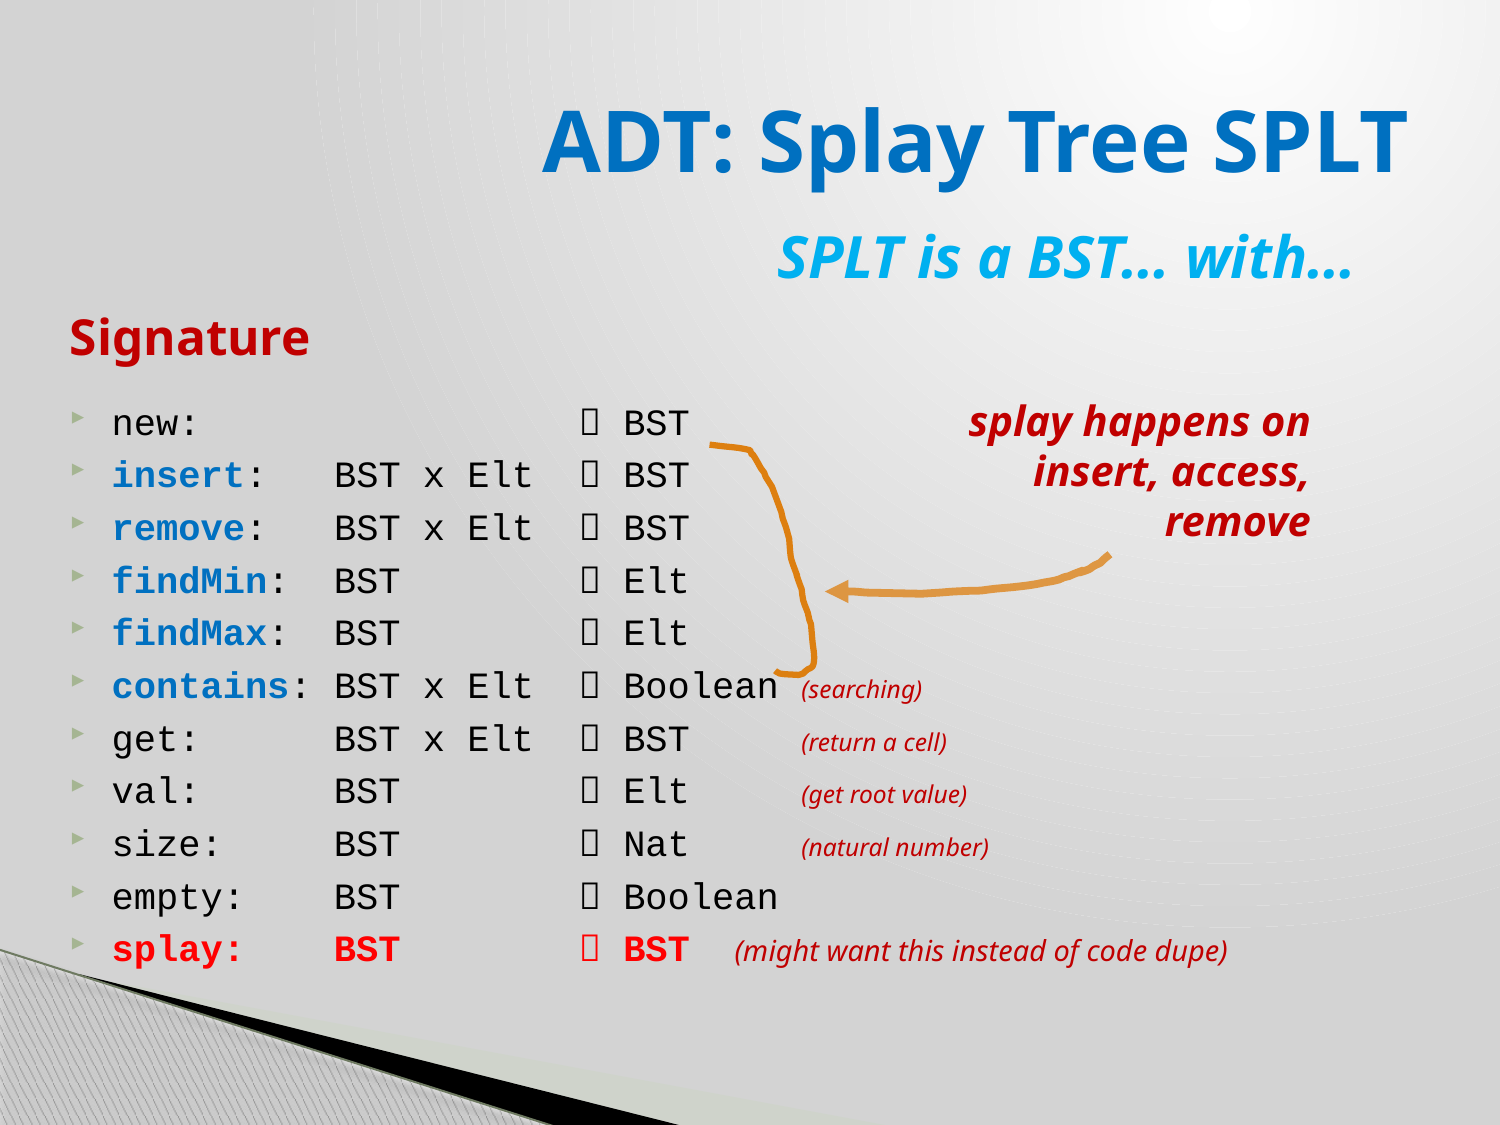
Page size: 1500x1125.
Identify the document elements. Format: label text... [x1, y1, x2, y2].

text_box [708, 440, 819, 680]
title ADT: Splay Tree SPLT [75, 45, 1425, 233]
list Signature new:  BST insert: BST x Elt  BST remove: BST x Elt  BST findMin: BST  Elt findMax: BST  Elt contains: BST x Elt  Boolean (searching) get: BST x Elt  BST (return a cell) val: BST  Elt (get root value) size: BST  Nat (natural number) empty: BST  Boolean splay: BST  BST (might want this instead of code dupe) [37, 298, 1388, 1038]
text_box [824, 550, 1113, 606]
text_box SPLT is a BST… with… [762, 212, 1450, 298]
text_box splay happens on insert, access, remove [875, 387, 1326, 553]
